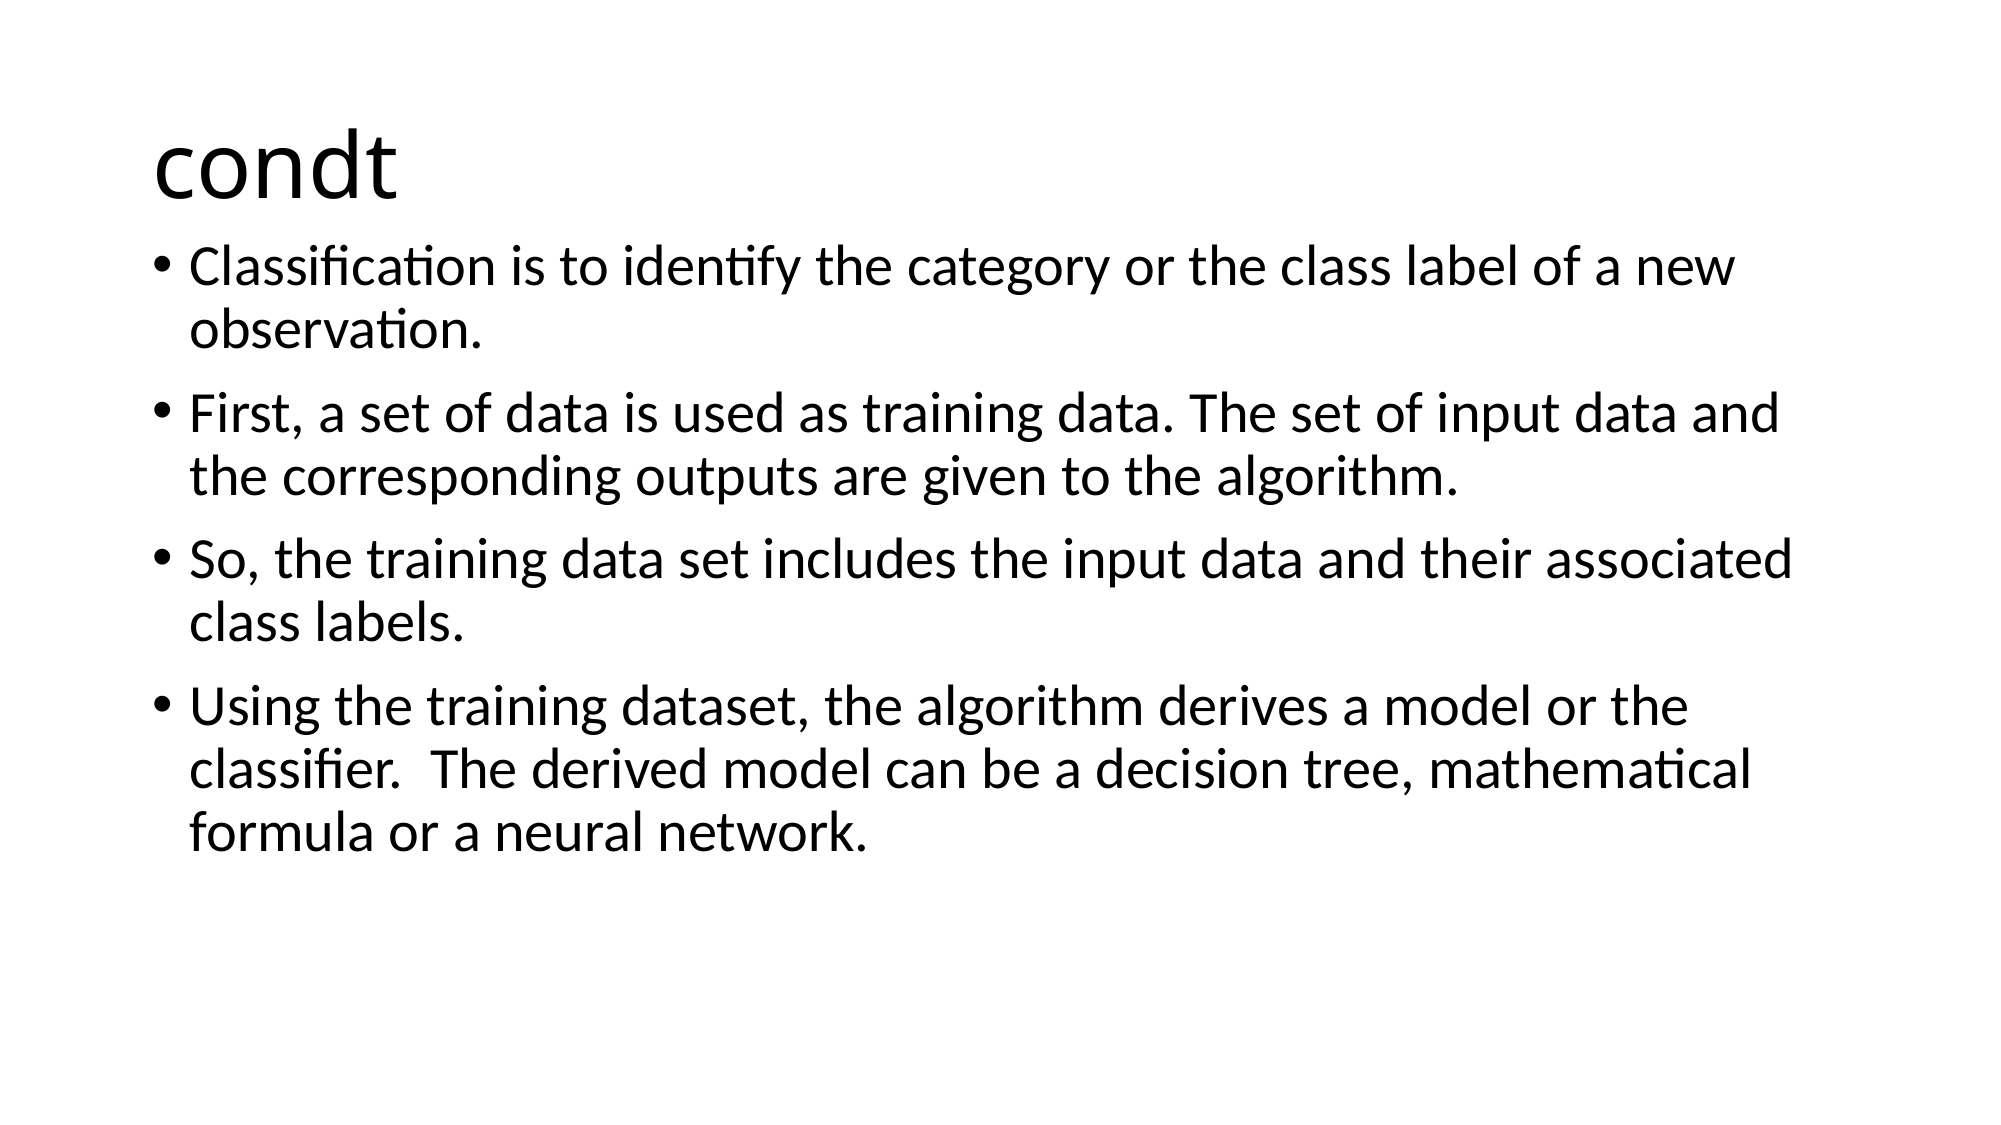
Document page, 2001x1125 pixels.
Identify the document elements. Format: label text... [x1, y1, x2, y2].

title condt [137, 59, 1863, 227]
list Classification is to identify the category or the class label of a new observation. First, a set of data is used as training data. The set of input data and the corresponding outputs are given to the algorithm. So, the training data set includes the input data and their associated class labels. Using the training dataset, the algorithm derives a model or the classifier. The derived model can be a decision tree, mathematical formula or a neural network. [137, 227, 1863, 1014]
